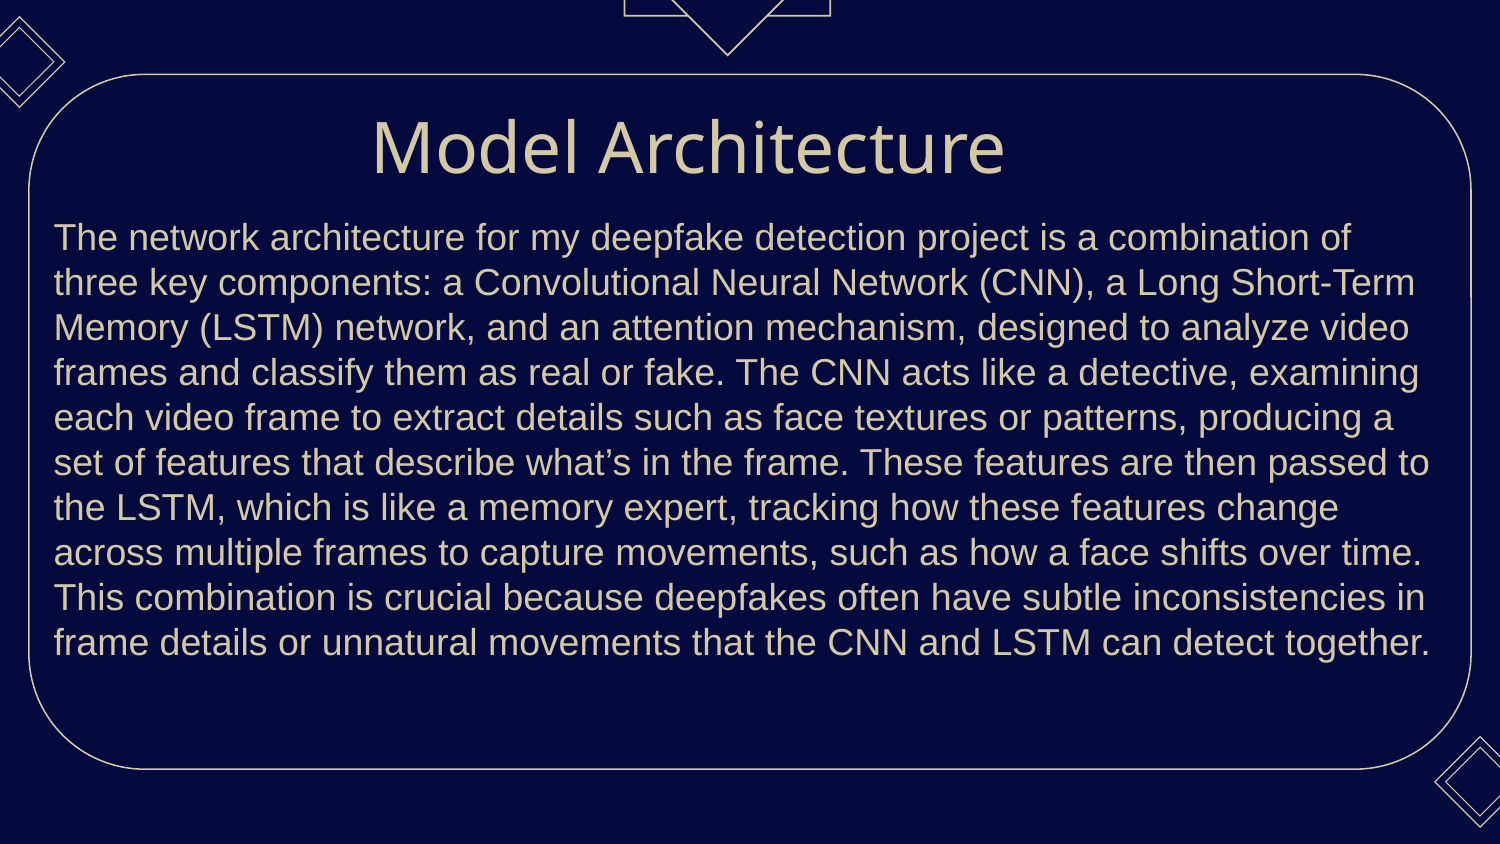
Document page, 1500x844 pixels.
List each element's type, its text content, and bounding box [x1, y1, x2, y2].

subtitle The network architecture for my deepfake detection project is a combination of three key components: a Convolutional Neural Network (CNN), a Long Short-Term Memory (LSTM) network, and an attention mechanism, designed to analyze video frames and classify them as real or fake. The CNN acts like a detective, examining each video frame to extract details such as face textures or patterns, producing a set of features that describe what’s in the frame. These features are then passed to the LSTM, which is like a memory expert, tracking how these features change across multiple frames to capture movements, such as how a face shifts over time. This combination is crucial because deepfakes often have subtle inconsistencies in frame details or unnatural movements that the CNN and LSTM can detect together. [38, 198, 1462, 729]
title Model Architecture [355, 84, 1125, 203]
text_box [583, 0, 872, 57]
